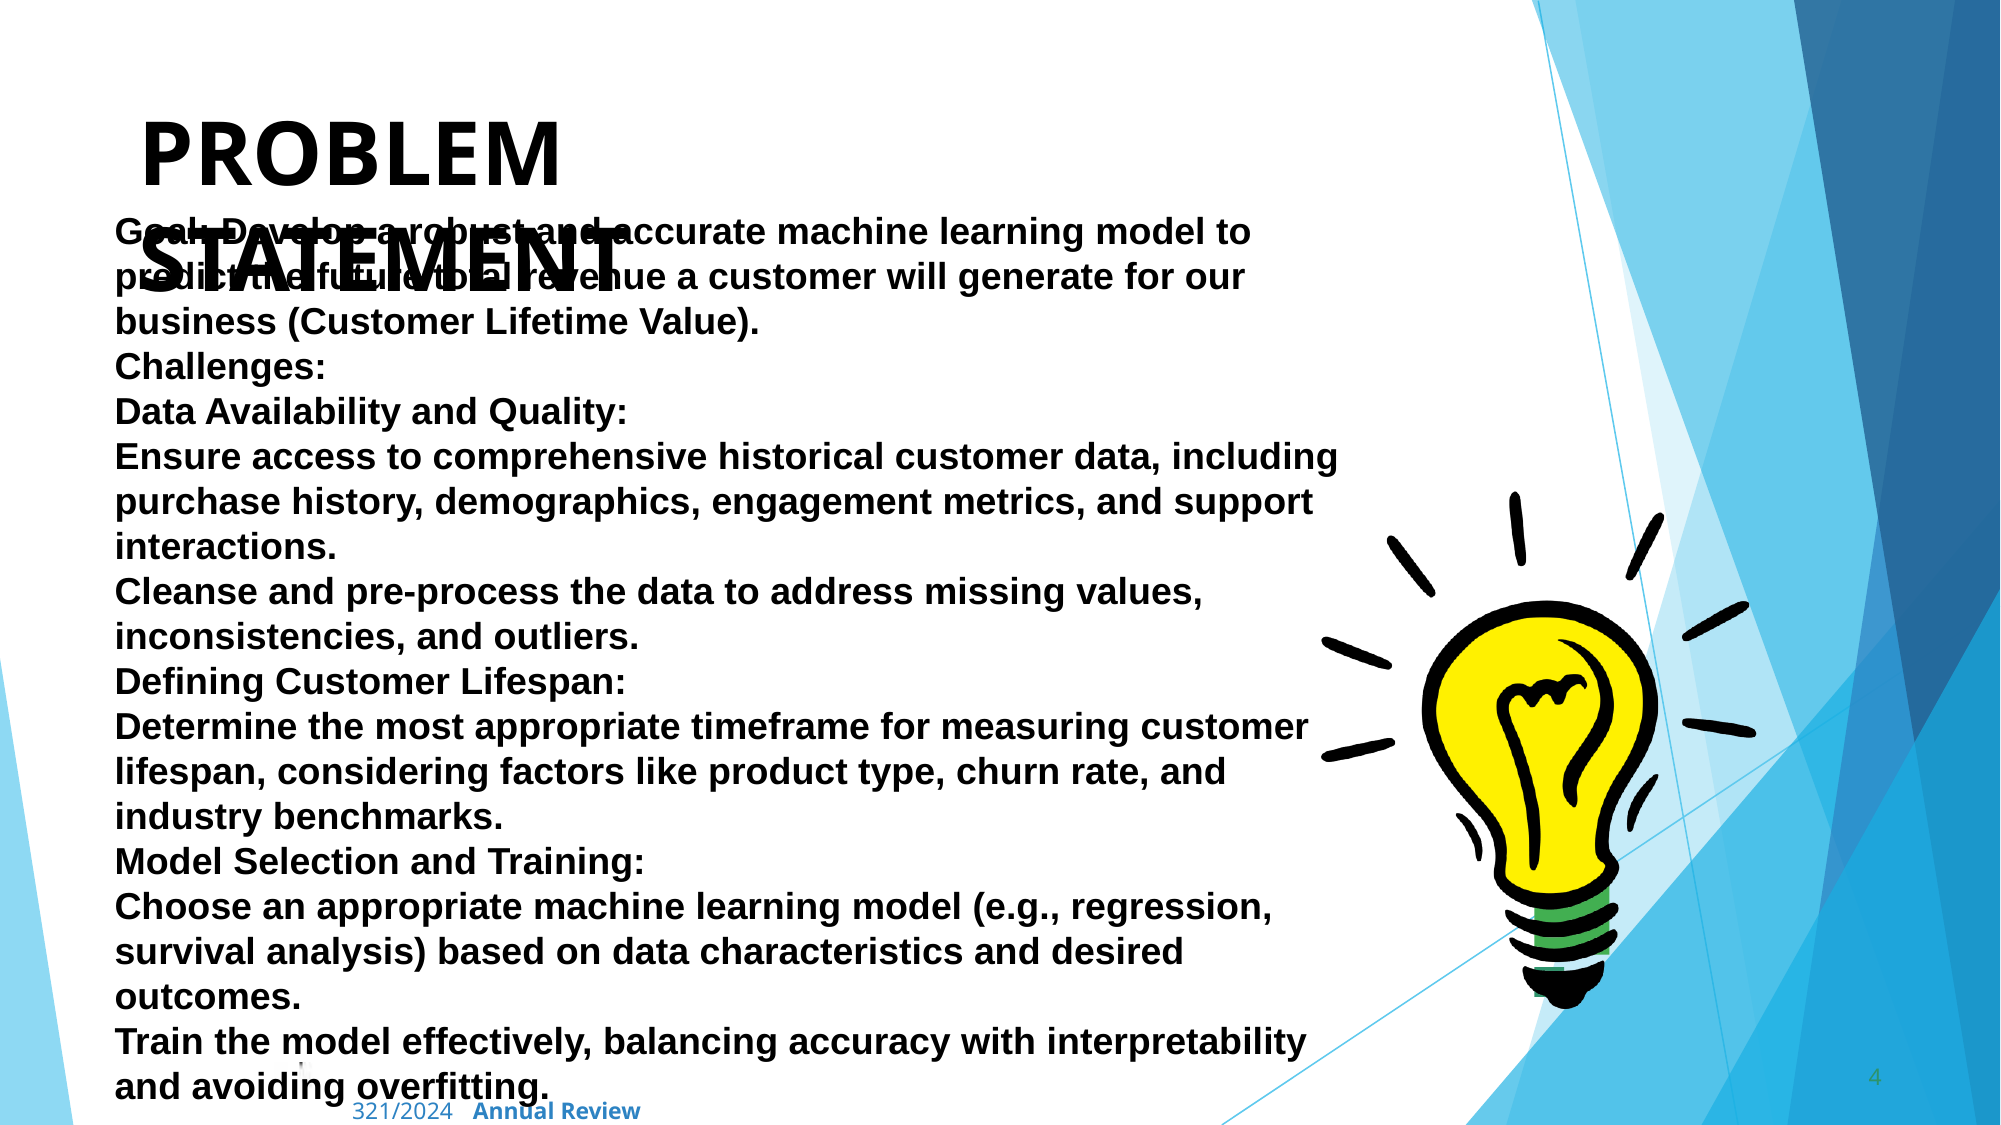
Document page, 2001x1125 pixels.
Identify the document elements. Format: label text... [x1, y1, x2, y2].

slide_number 4 [1849, 1061, 1890, 1125]
picture [137, 1062, 490, 1096]
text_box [1310, 480, 1765, 1016]
title PROBLEM STATEMENT [136, 94, 1062, 199]
text_box Goal: Develop a robust and accurate machine learning model to predict the future total revenue a customer will generate for our business (Customer Lifetime Value). Challenges: Data Availability and Quality: Ensure access to comprehensive historical customer data, including purchase history, demographics, engagement metrics, and support interactions. Cleanse and pre-process the data to address missing values, inconsistencies, and outliers. Defining Customer Lifespan: Determine the most appropriate timeframe for measuring customer lifespan, considering factors like product type, churn rate, and industry benchmarks. Model Selection and Training: Choose an appropriate machine learning model (e.g., regression, survival analysis) based on data characteristics and desired outcomes. Train the model effectively, balancing accuracy with interpretability and avoiding overfitting. . [99, 199, 1388, 1125]
